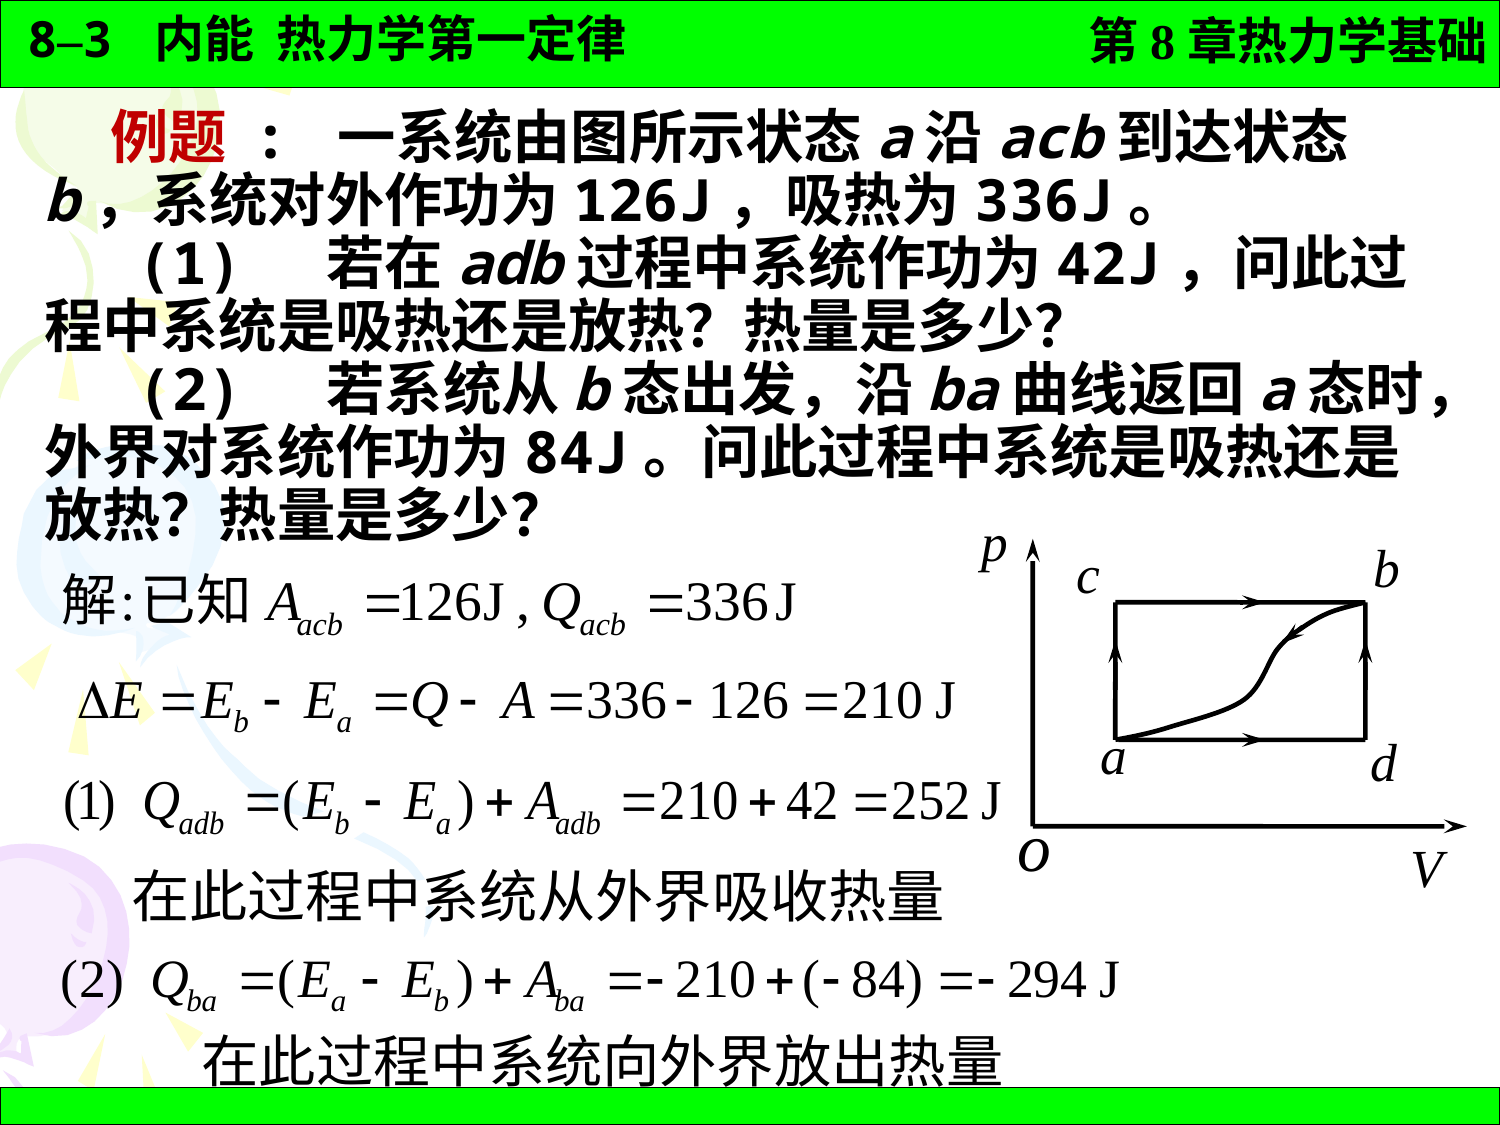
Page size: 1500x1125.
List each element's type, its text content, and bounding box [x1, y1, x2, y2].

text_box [966, 525, 1468, 902]
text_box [69, 663, 961, 746]
text_box 例题 : 一系统由图所示状态a沿acb到达状态b，系统对外作功为126J，吸热为336J。 (1) 若在adb过程中系统作功为42J，问此过程中系统是吸热还是放热？热量是多少？ (2) 若系统从b态出发，沿ba曲线返回a态时，外界对系统作功为84J。问此过程中系统是吸热还是放热？热量是多少？ [29, 101, 1455, 557]
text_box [123, 860, 972, 941]
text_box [56, 763, 961, 849]
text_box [52, 564, 809, 649]
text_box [194, 1025, 1031, 1107]
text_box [52, 942, 1134, 1025]
